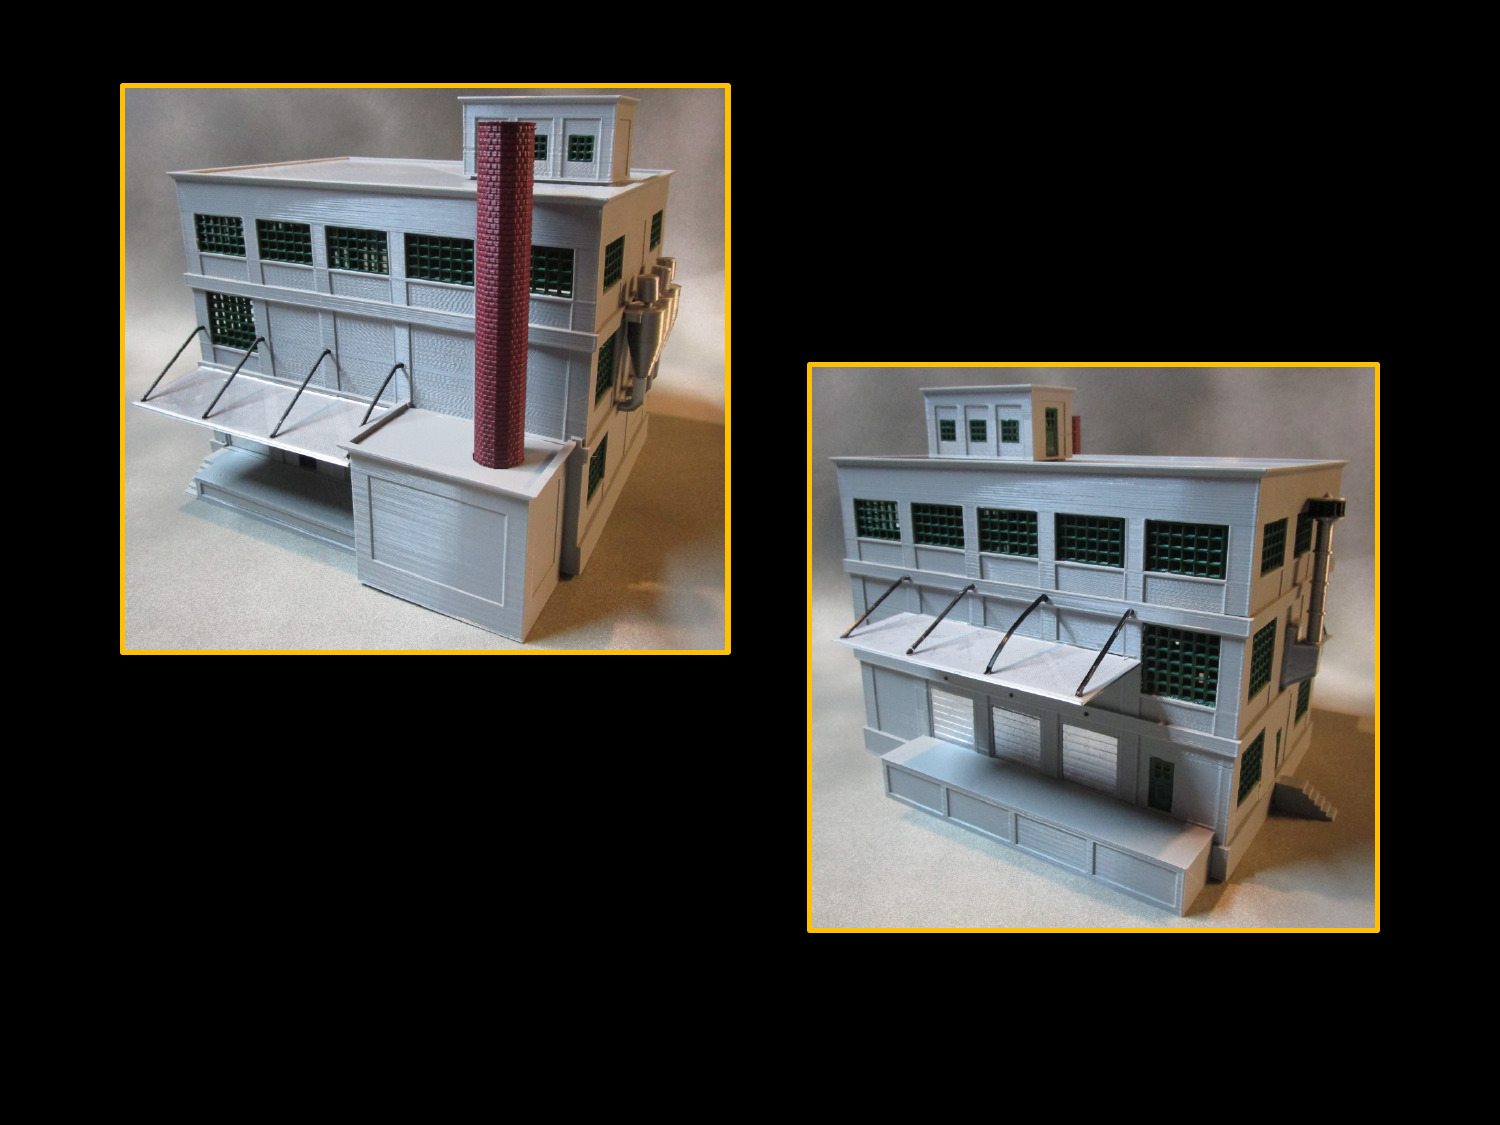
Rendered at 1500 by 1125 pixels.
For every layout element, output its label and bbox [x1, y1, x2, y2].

picture [124, 87, 726, 651]
picture [812, 366, 1376, 929]
